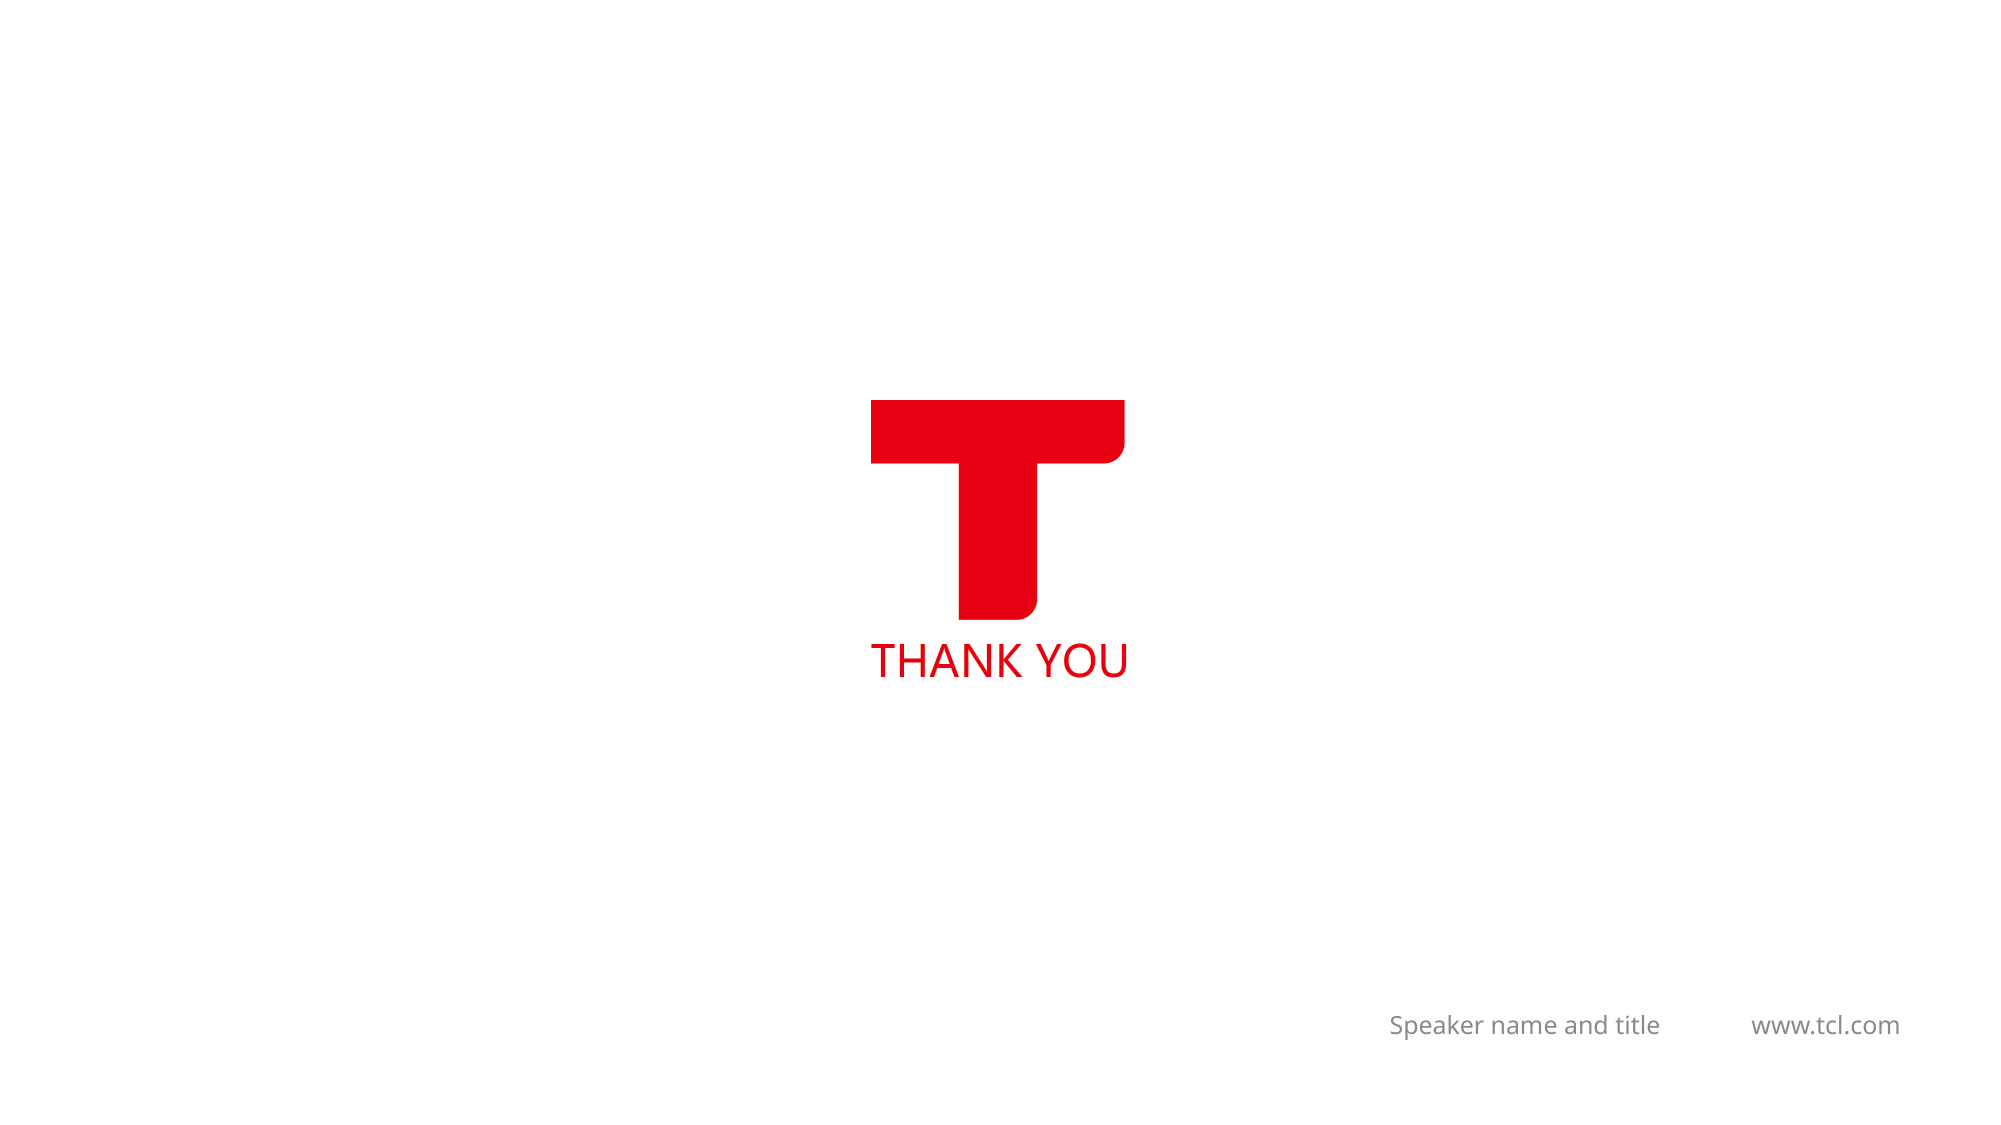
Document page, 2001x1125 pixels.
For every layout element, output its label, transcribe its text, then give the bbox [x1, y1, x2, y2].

text_box Speaker name and title [1374, 1002, 1676, 1048]
picture [870, 400, 1130, 688]
